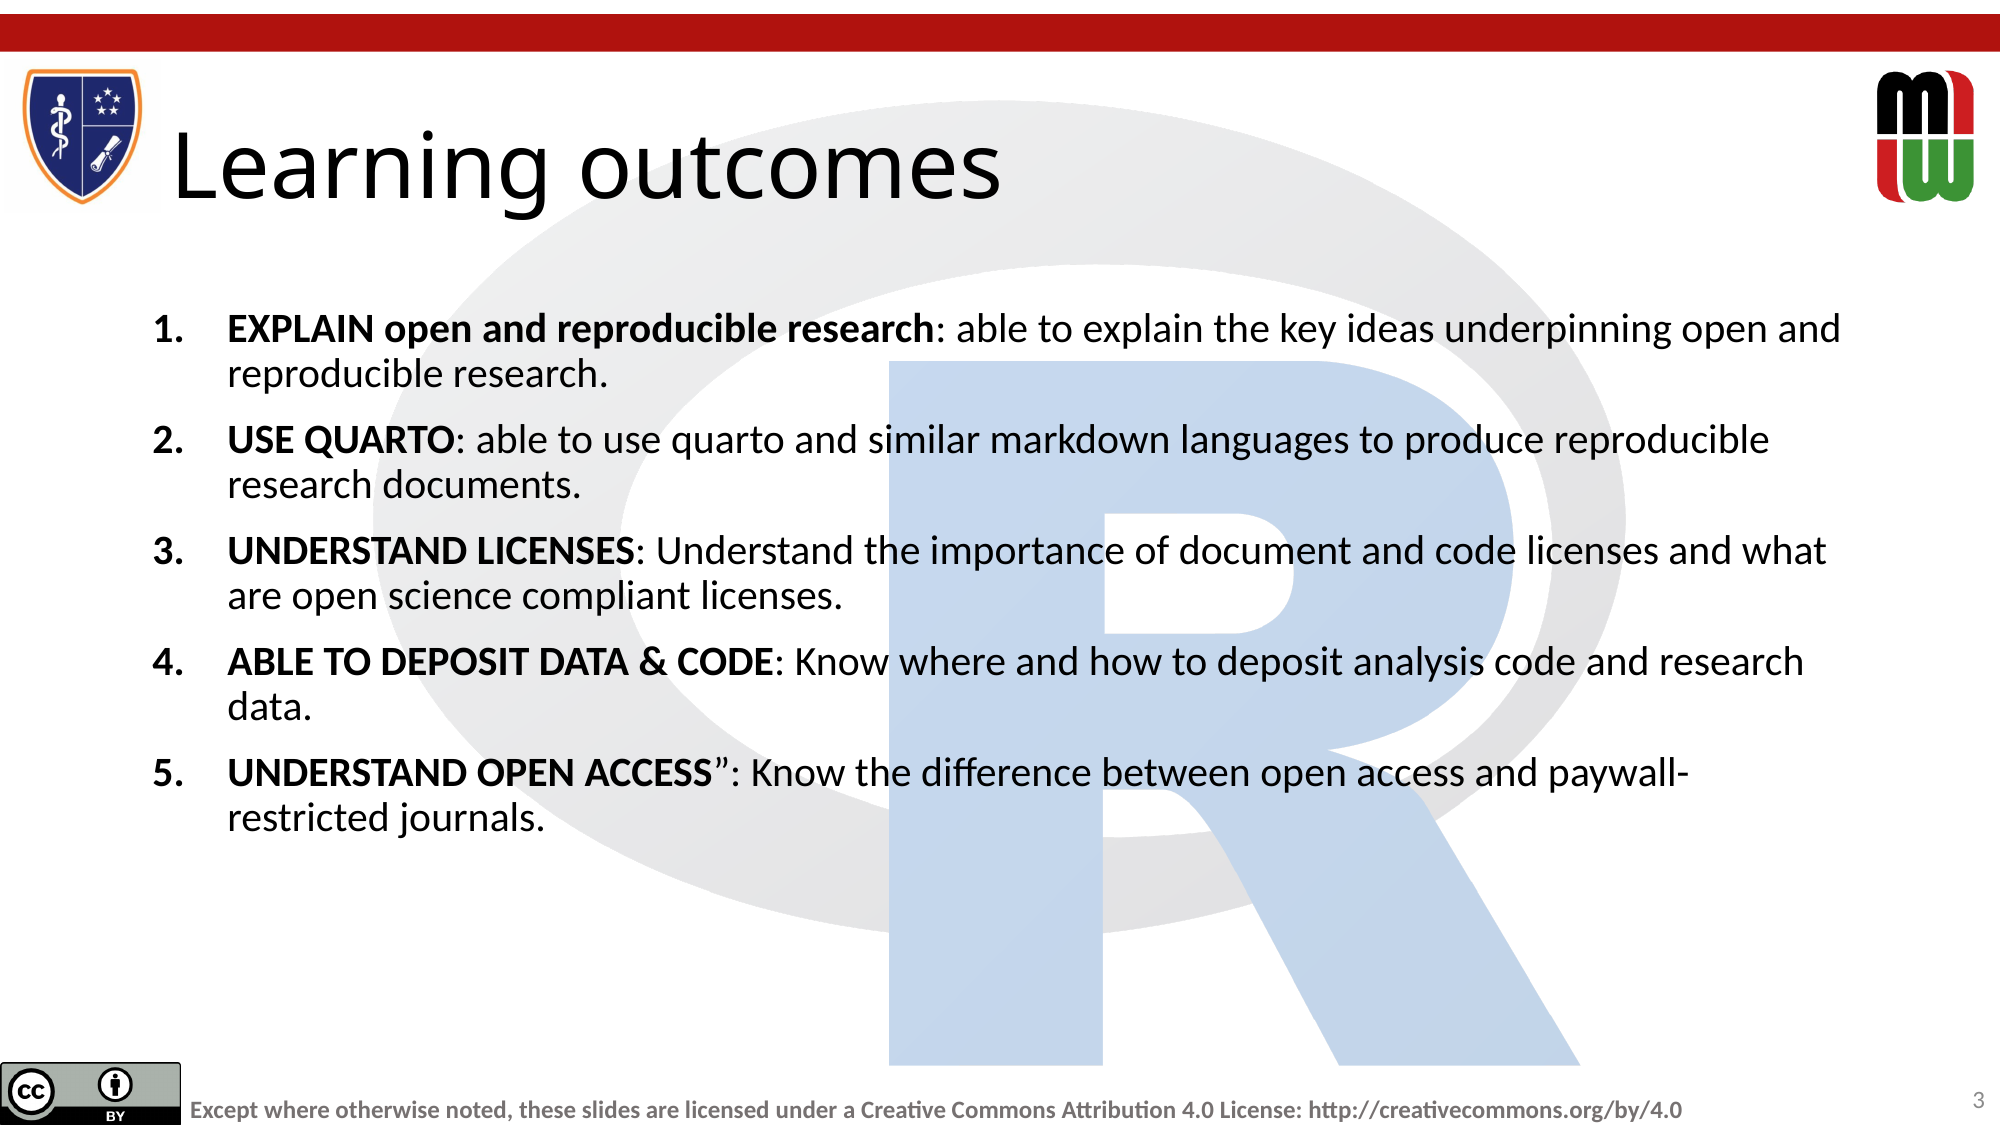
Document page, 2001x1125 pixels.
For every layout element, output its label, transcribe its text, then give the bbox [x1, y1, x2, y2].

title Learning outcomes [155, 59, 1851, 278]
list EXPLAIN open and reproducible research: able to explain the key ideas underpinning open and reproducible research. USE QUARTO: able to use quarto and similar markdown languages to produce reproducible research documents. UNDERSTAND LICENSES: Understand the importance of document and code licenses and what are open science compliant licenses. ABLE TO DEPOSIT DATA & CODE: Know where and how to deposit analysis code and research data. UNDERSTAND OPEN ACCESS”: Know the difference between open access and paywall-restricted journals. [137, 299, 1863, 1066]
picture [4, 59, 155, 213]
picture [0, 1062, 181, 1125]
slide_number 3 [1550, 1073, 2000, 1125]
